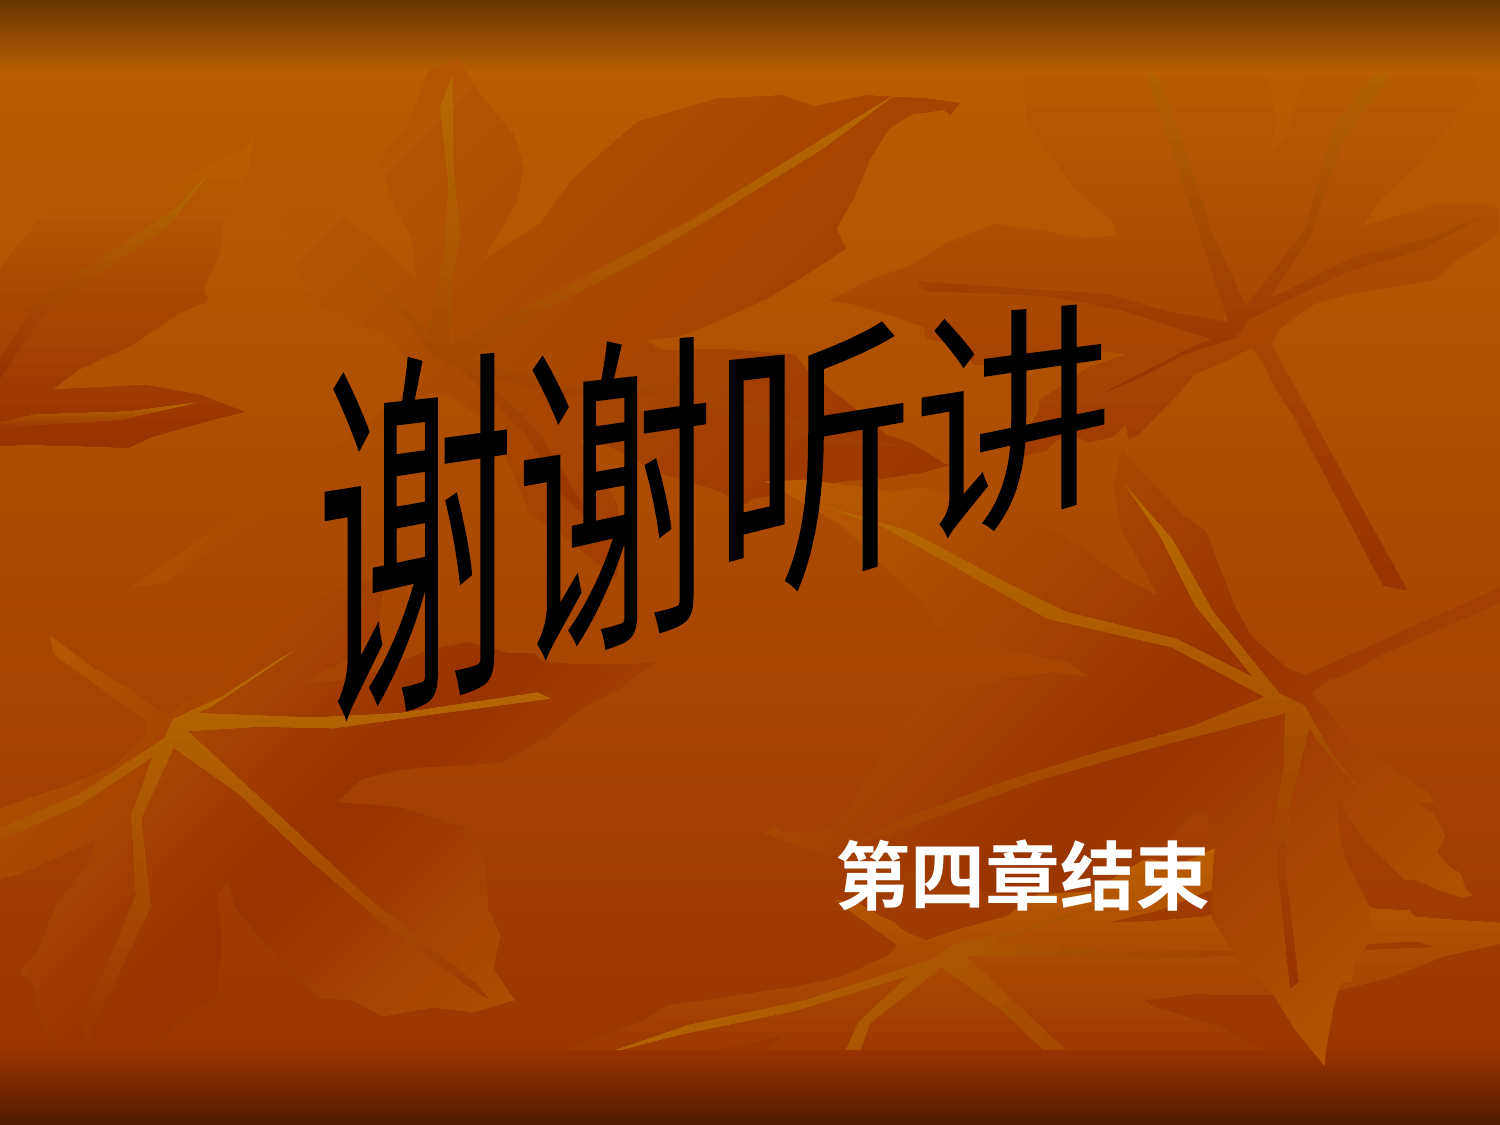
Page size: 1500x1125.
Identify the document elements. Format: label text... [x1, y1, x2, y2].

text_box 第四章结束 [820, 822, 1306, 928]
